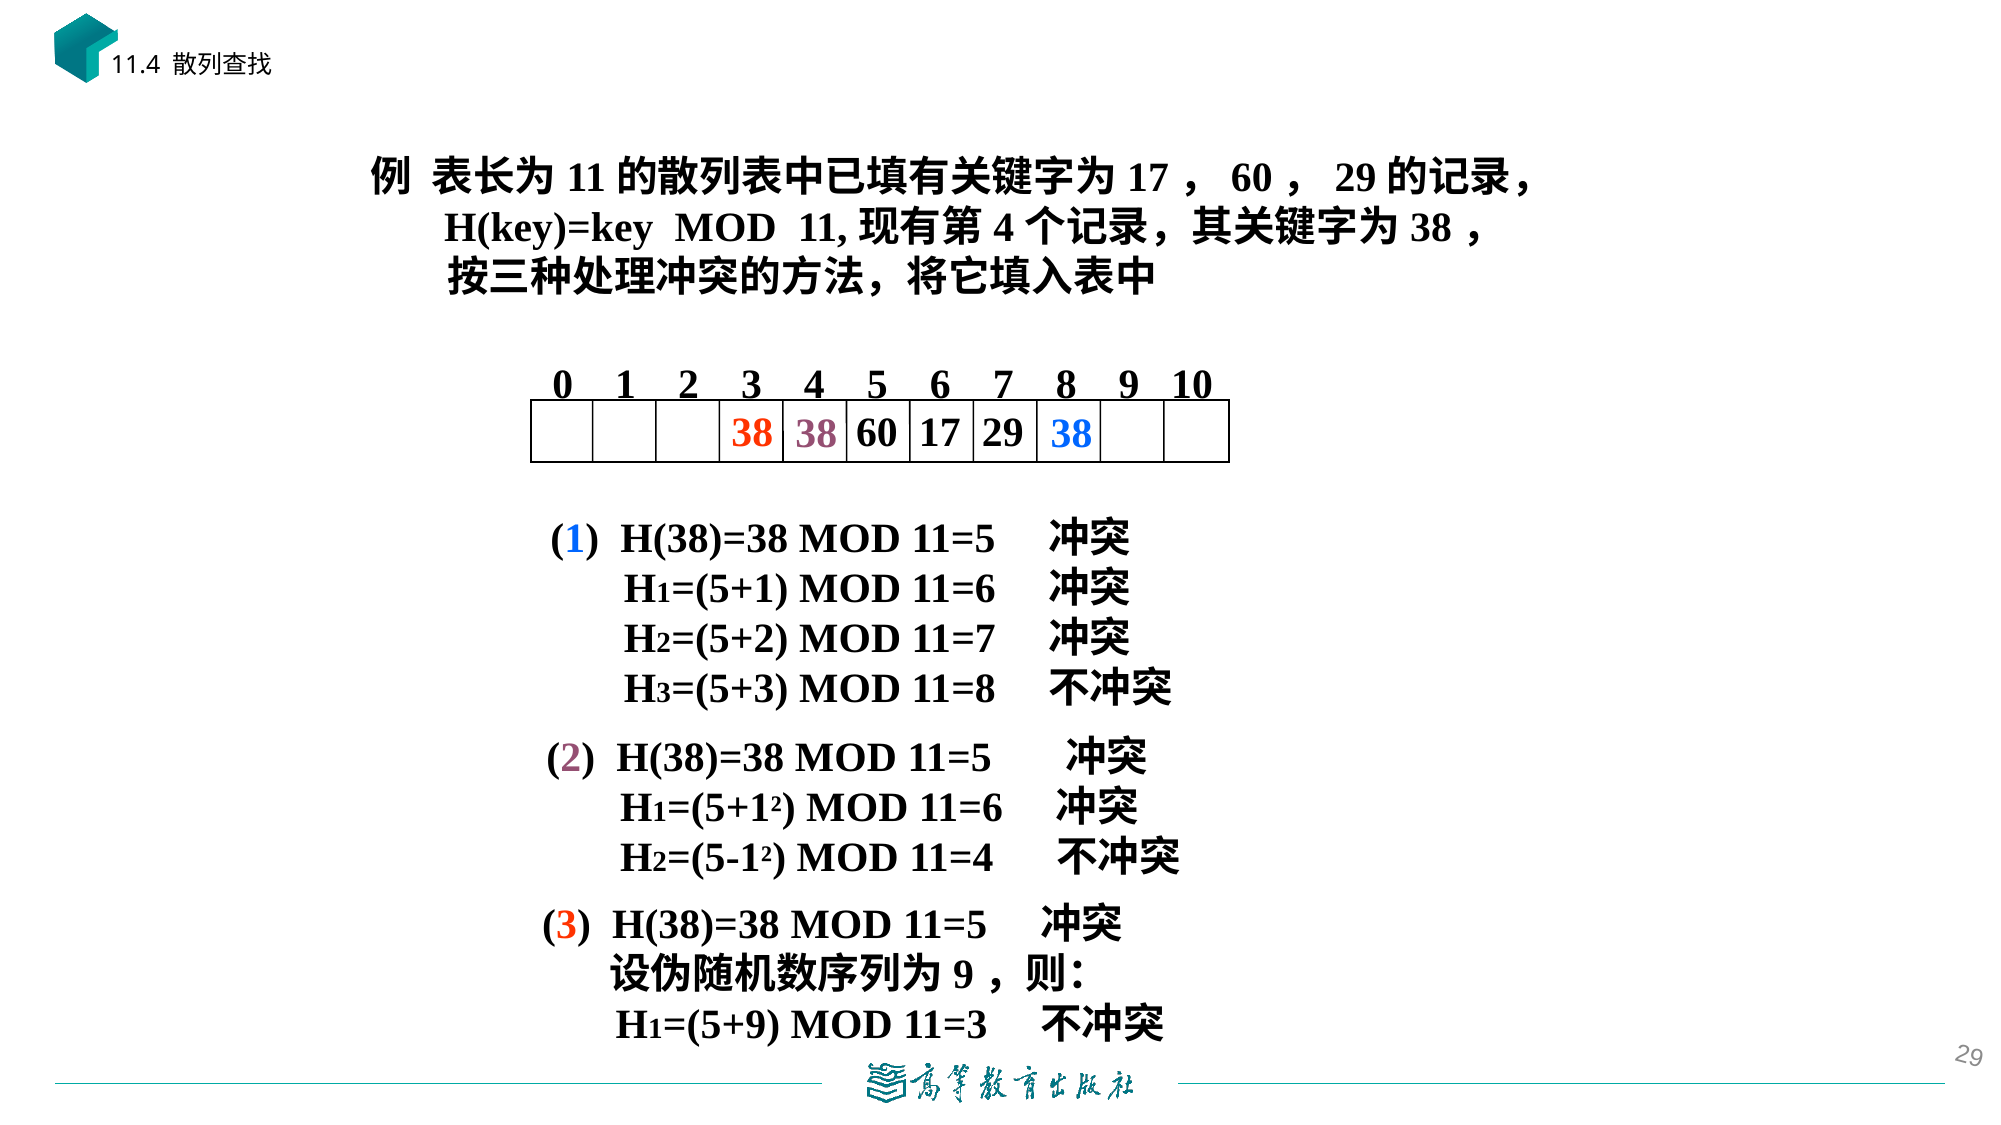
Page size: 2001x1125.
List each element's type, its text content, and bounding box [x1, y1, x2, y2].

text_box (2) H(38)=38 MOD 11=5 冲突 H1=(5+1²) MOD 11=6 冲突 H2=(5-1²) MOD 11=4 不冲突 [531, 722, 1197, 888]
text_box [530, 349, 1229, 463]
text_box (3) H(38)=38 MOD 11=5 冲突 设伪随机数序列为9，则： H1=(5+9) MOD 11=3 不冲突 [527, 889, 1180, 1055]
picture [867, 1063, 1133, 1103]
text_box 例 表长为11的散列表中已填有关键字为17，60，29的记录， H(key)=key MOD 11,现有第4个记录，其关键字为38， 按三种处理冲突的方法，将它填入表中 [355, 142, 1569, 307]
subtitle 11.4 散列查找 [95, 44, 894, 99]
slide_number 29 [1876, 1002, 2000, 1092]
text_box (1) H(38)=38 MOD 11=5 冲突 H1=(5+1) MOD 11=6 冲突 H2=(5+2) MOD 11=7 冲突 H3=(5+3) MOD 11=8 不冲突 [535, 502, 1198, 718]
